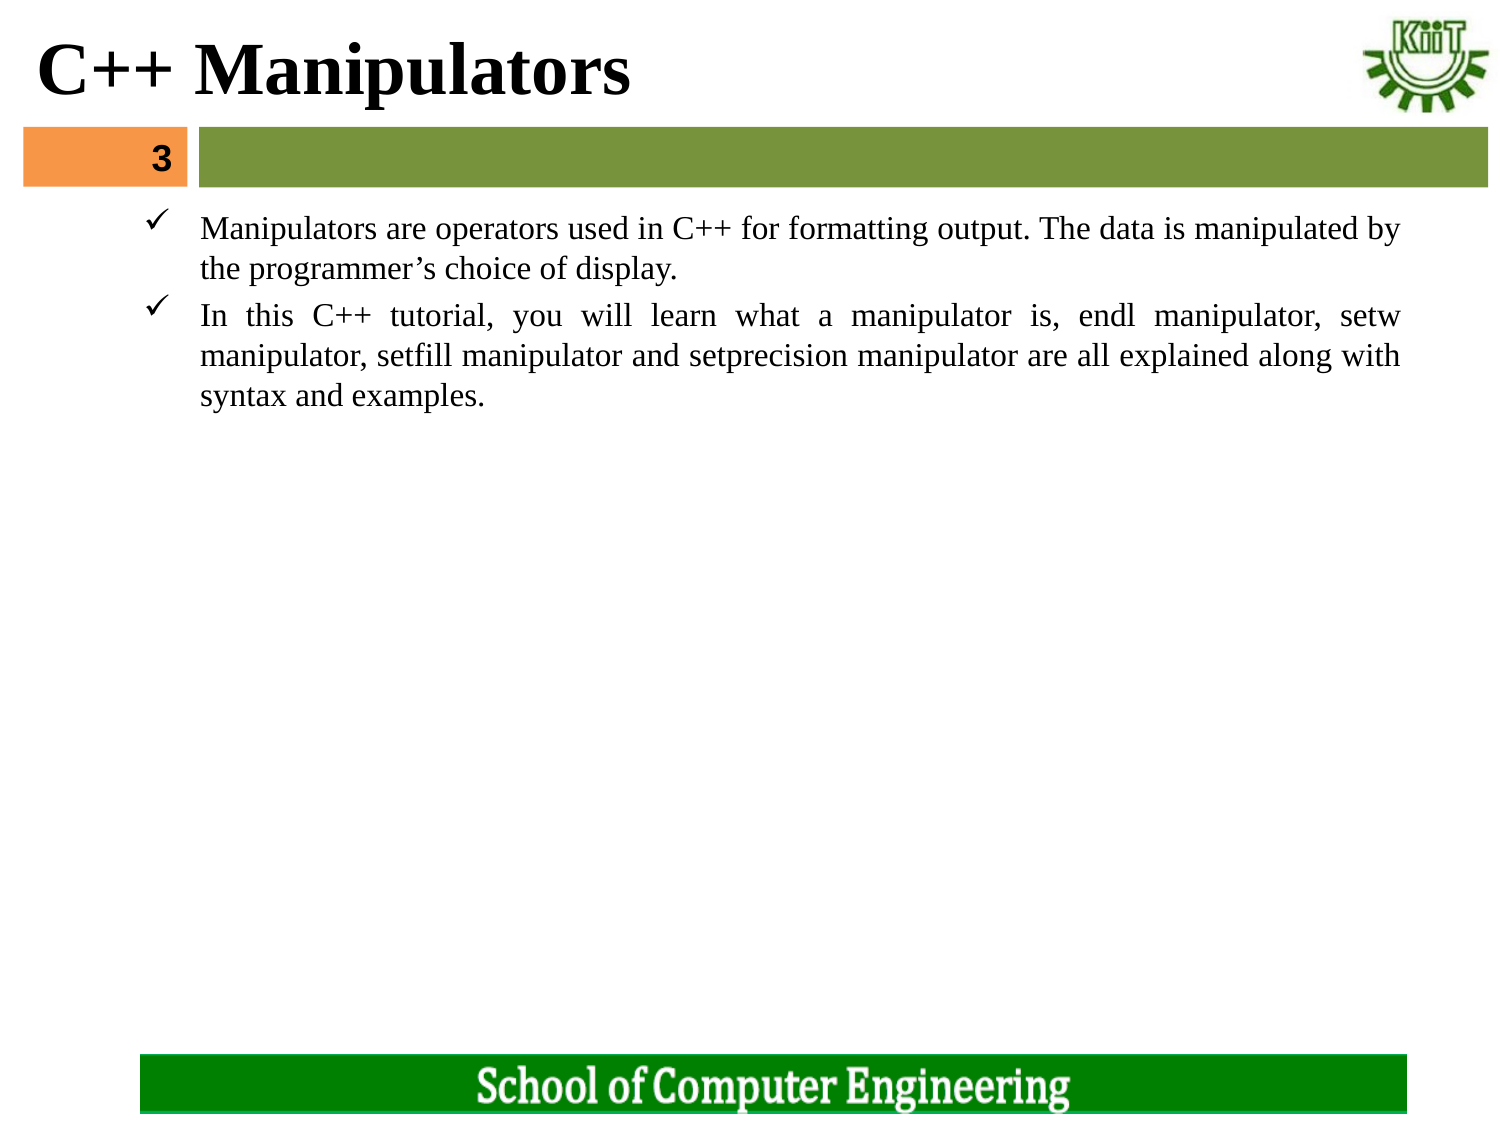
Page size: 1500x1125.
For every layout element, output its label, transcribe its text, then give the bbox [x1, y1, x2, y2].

text_box [23, 126, 188, 187]
picture [1347, 11, 1500, 118]
picture [140, 1054, 1407, 1114]
text_box Manipulators are operators used in C++ for formatting output. The data is manipulated by the programmer’s choice of display. In this C++ tutorial, you will learn what a manipulator is, endl manipulator, setw manipulator, setfill manipulator and setprecision manipulator are all explained along with syntax and examples. [128, 199, 1418, 942]
text_box [199, 126, 1489, 188]
text_box C++ Manipulators [21, 11, 1325, 118]
